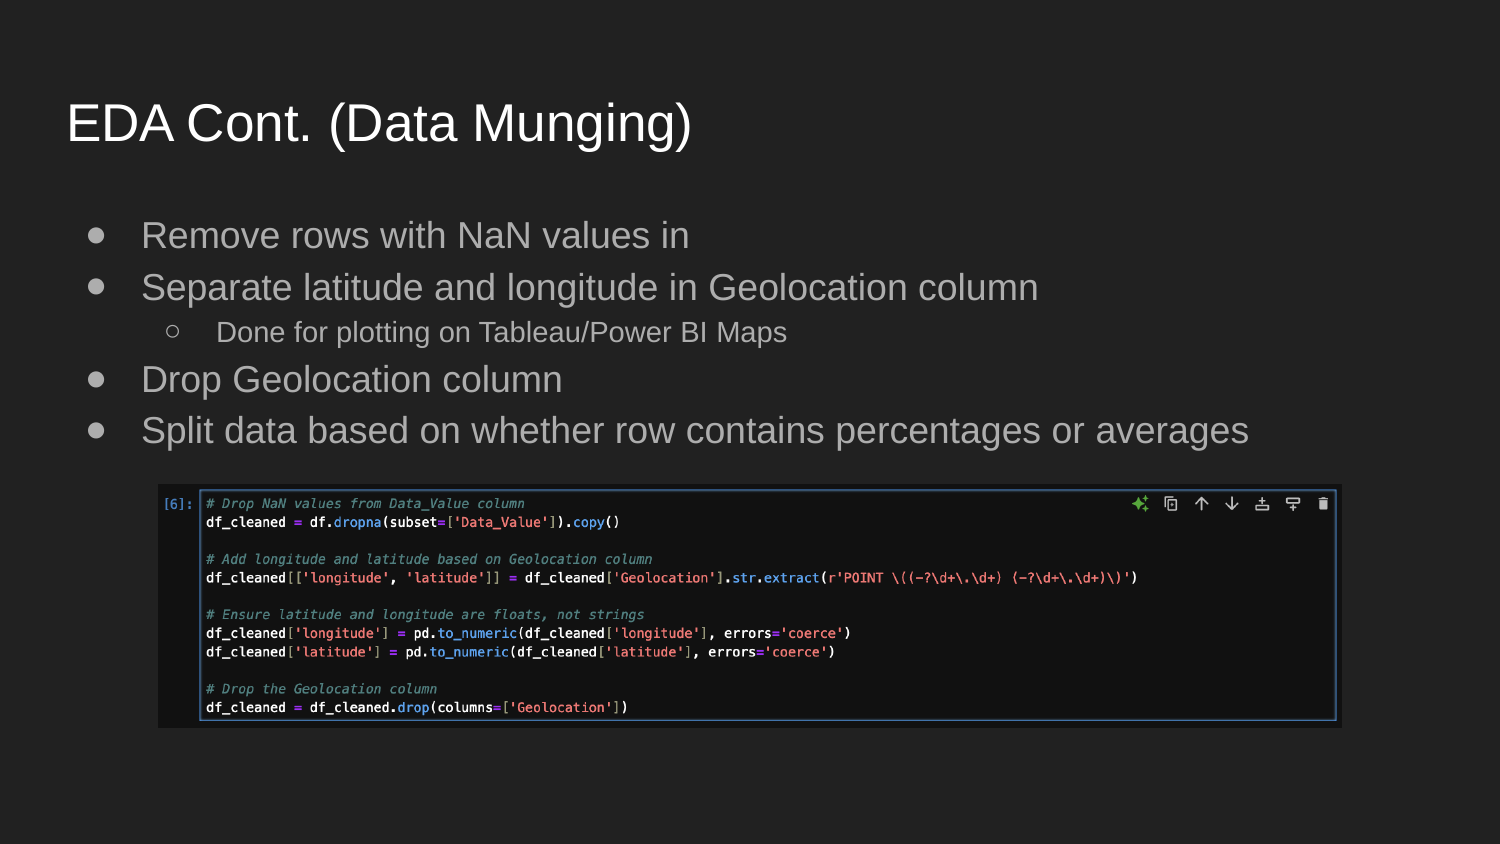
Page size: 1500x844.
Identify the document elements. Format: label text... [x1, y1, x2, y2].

picture [157, 483, 1342, 728]
title EDA Cont. (Data Munging) [51, 72, 1449, 167]
list Remove rows with NaN values in Separate latitude and longitude in Geolocation column Done for plotting on Tableau/Power BI Maps Drop Geolocation column Split data based on whether row contains percentages or averages [51, 189, 1449, 750]
